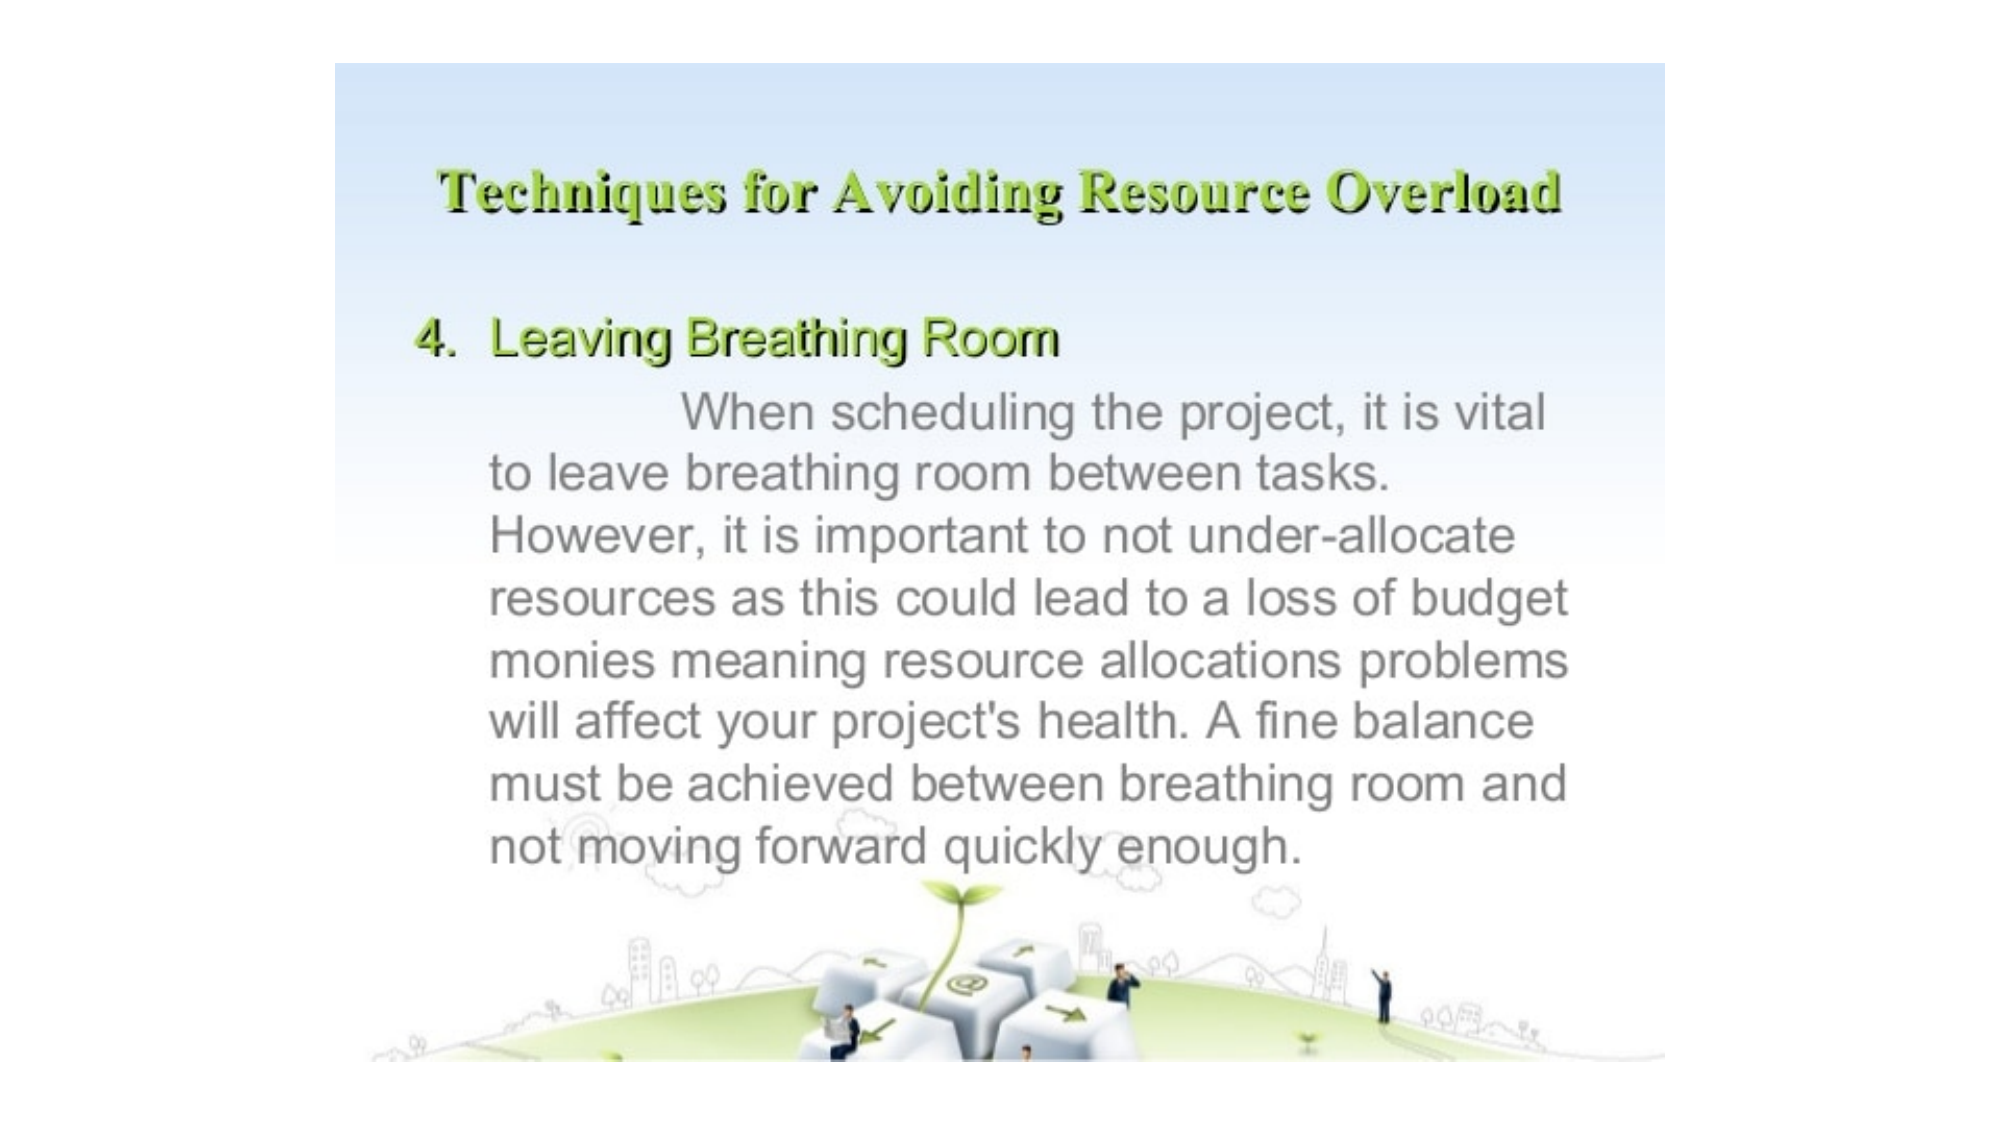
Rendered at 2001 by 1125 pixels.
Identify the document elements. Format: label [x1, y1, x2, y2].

picture [335, 63, 1665, 1062]
